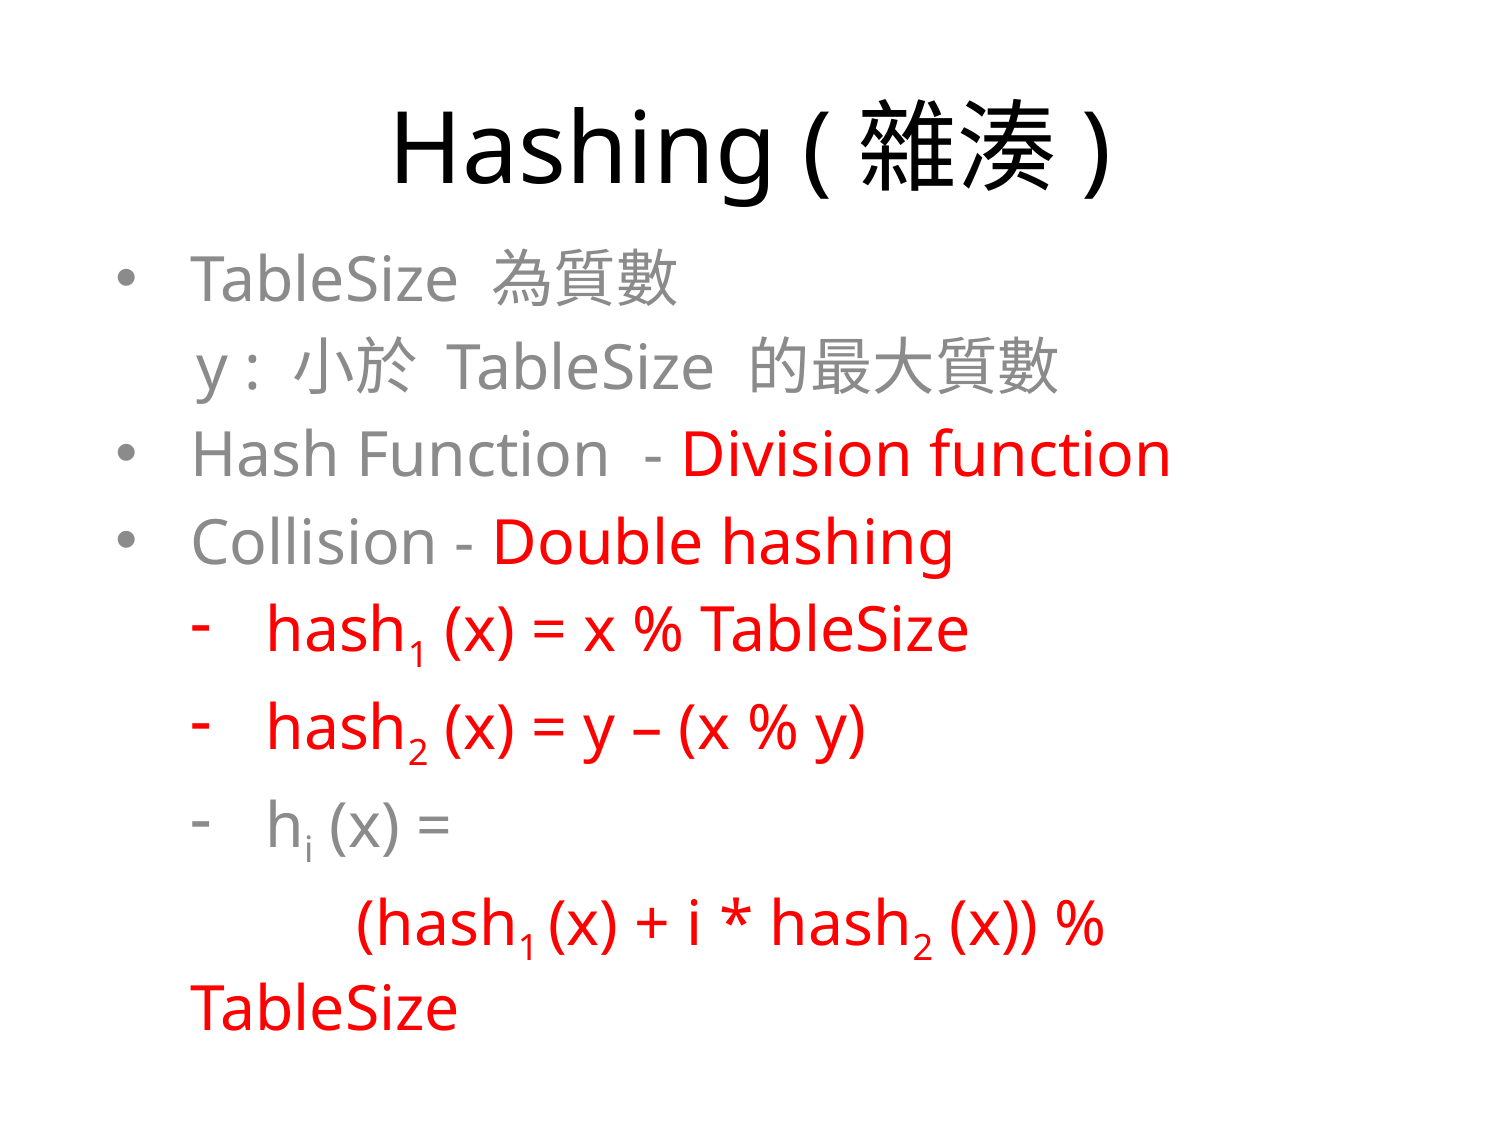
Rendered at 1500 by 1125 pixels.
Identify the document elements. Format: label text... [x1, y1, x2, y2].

subtitle TableSize 為質數 y : 小於 TableSize 的最大質數 Hash Function - Division function Collision - Double hashing hash1 (x) = x % TableSize hash2 (x) = y – (x % y) hi (x) = (hash1 (x) + i * hash2 (x)) % TableSize [100, 231, 1400, 988]
title Hashing (雜湊) [112, 66, 1388, 220]
